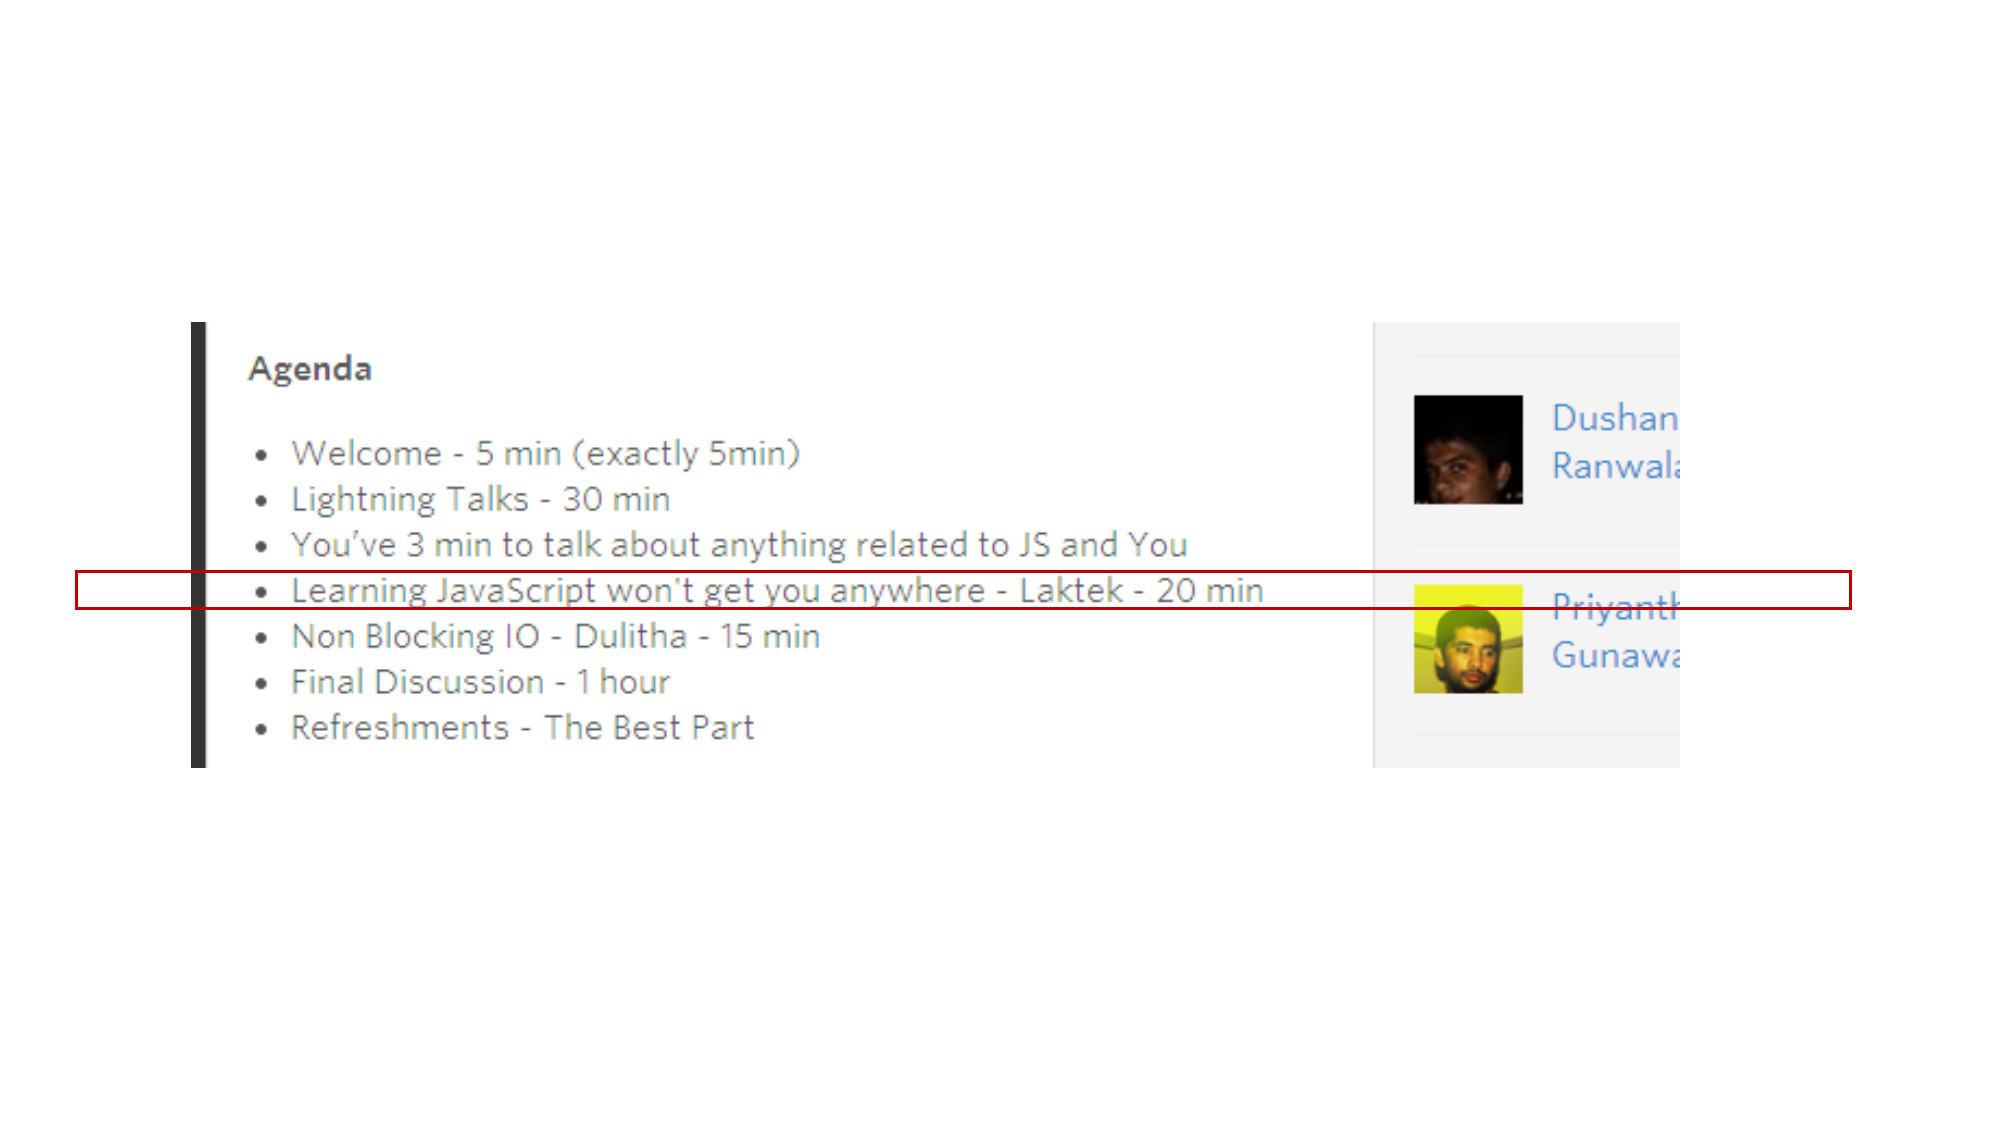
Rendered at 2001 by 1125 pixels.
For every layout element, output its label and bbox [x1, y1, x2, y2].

text_box [1680, 571, 1852, 609]
text_box [75, 571, 191, 609]
picture [191, 322, 1680, 768]
